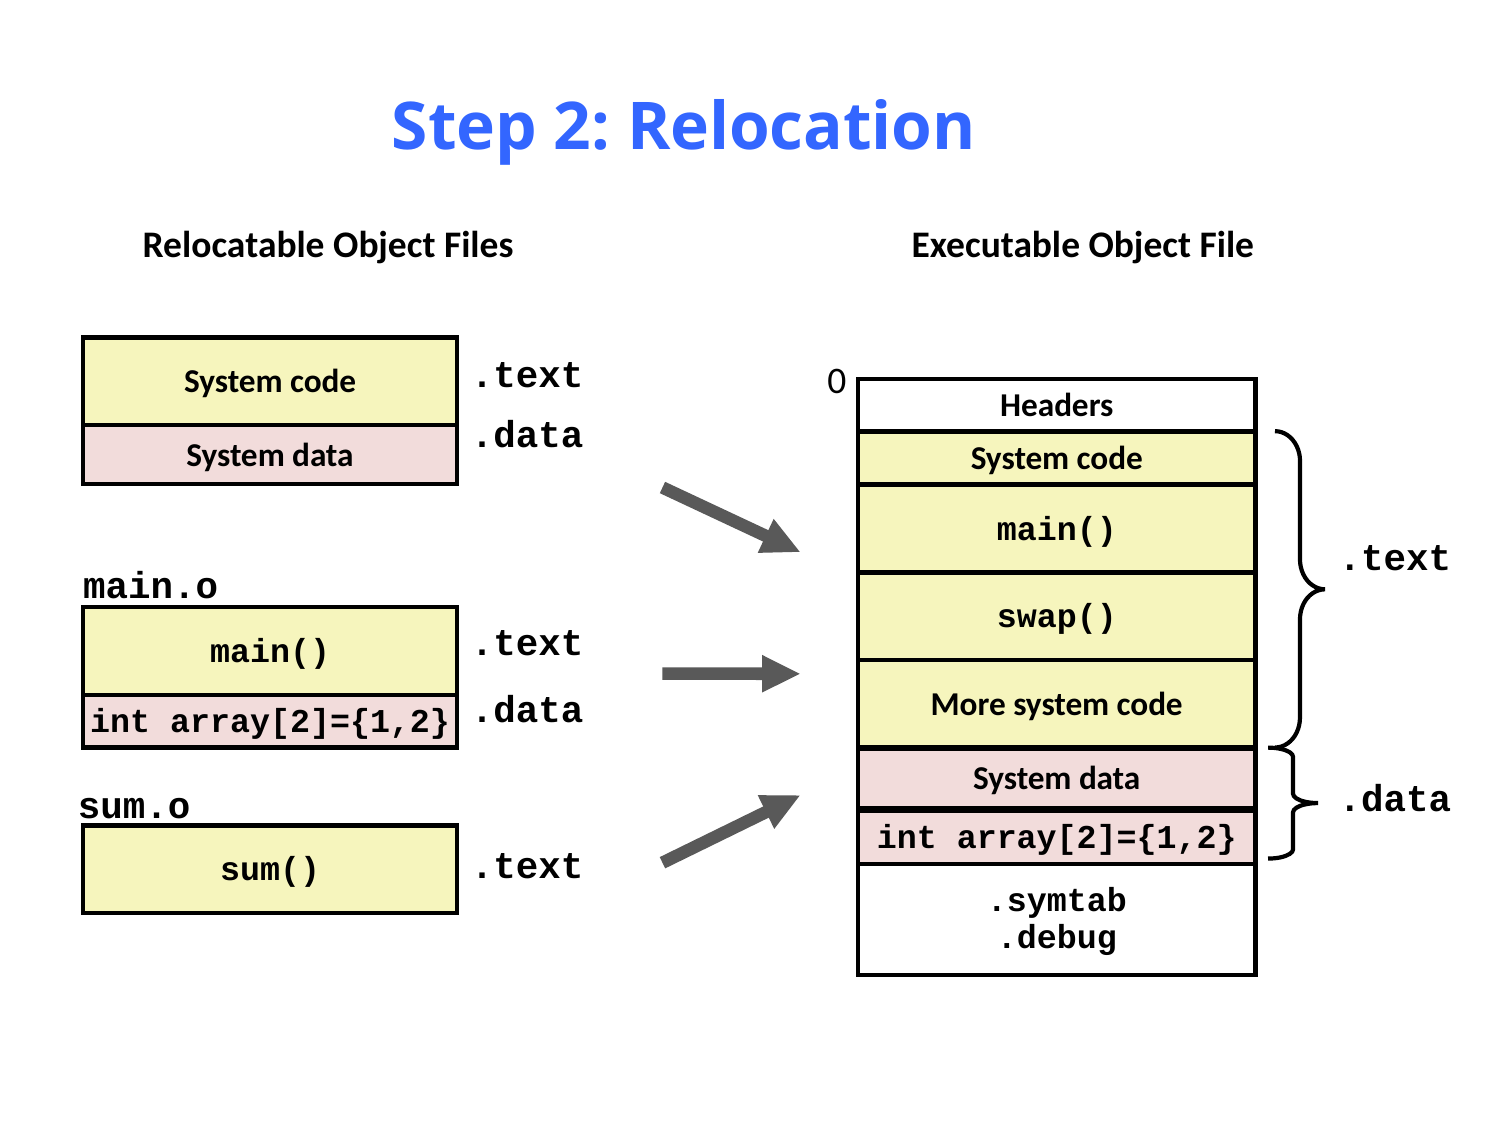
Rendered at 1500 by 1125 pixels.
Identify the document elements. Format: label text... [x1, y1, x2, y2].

text_box Relocatable Object Files [127, 214, 530, 274]
text_box System data [83, 425, 457, 485]
text_box sum.o [63, 777, 206, 835]
text_box .text [456, 346, 599, 405]
text_box .data [456, 681, 599, 740]
text_box int array[2]={1,2} [83, 694, 457, 748]
text_box sum() [83, 825, 457, 913]
text_box .text [456, 613, 599, 672]
title Step 2: Relocation [61, 76, 1307, 171]
text_box .text [456, 837, 599, 895]
text_box main() [83, 607, 457, 694]
text_box .data [456, 406, 599, 465]
text_box main.o [68, 557, 234, 615]
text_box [662, 213, 1467, 975]
text_box System code [83, 337, 457, 425]
